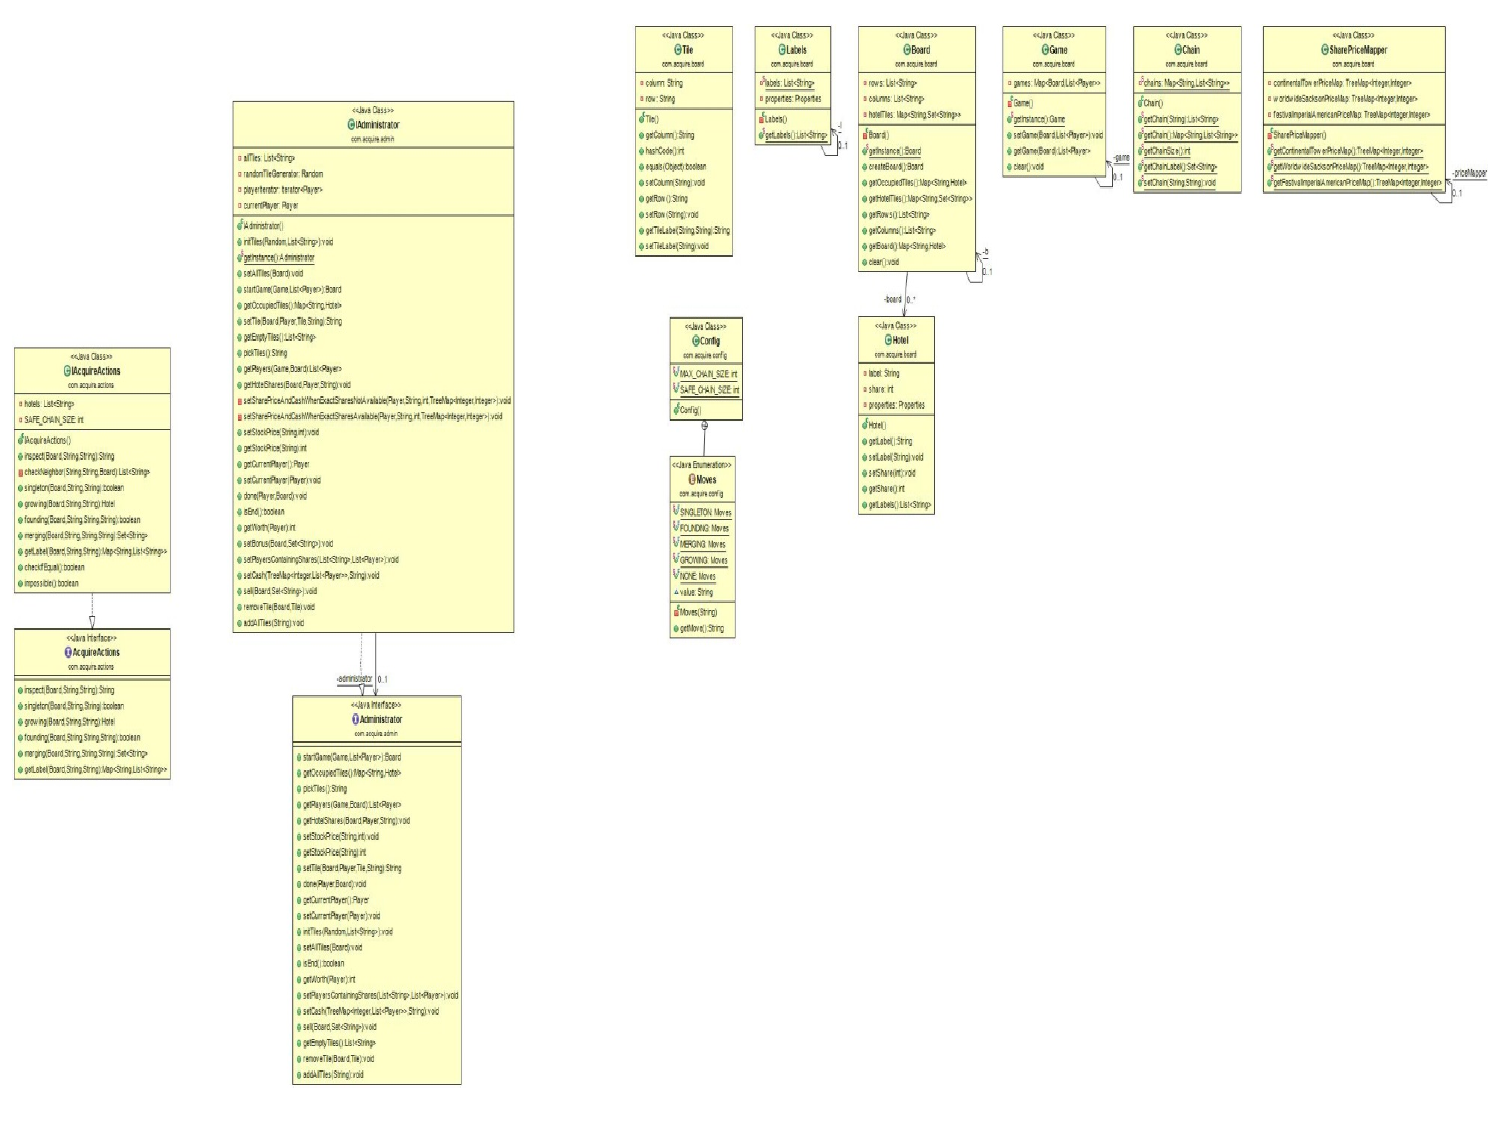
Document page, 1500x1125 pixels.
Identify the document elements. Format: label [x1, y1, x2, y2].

list [12, 24, 1488, 1088]
